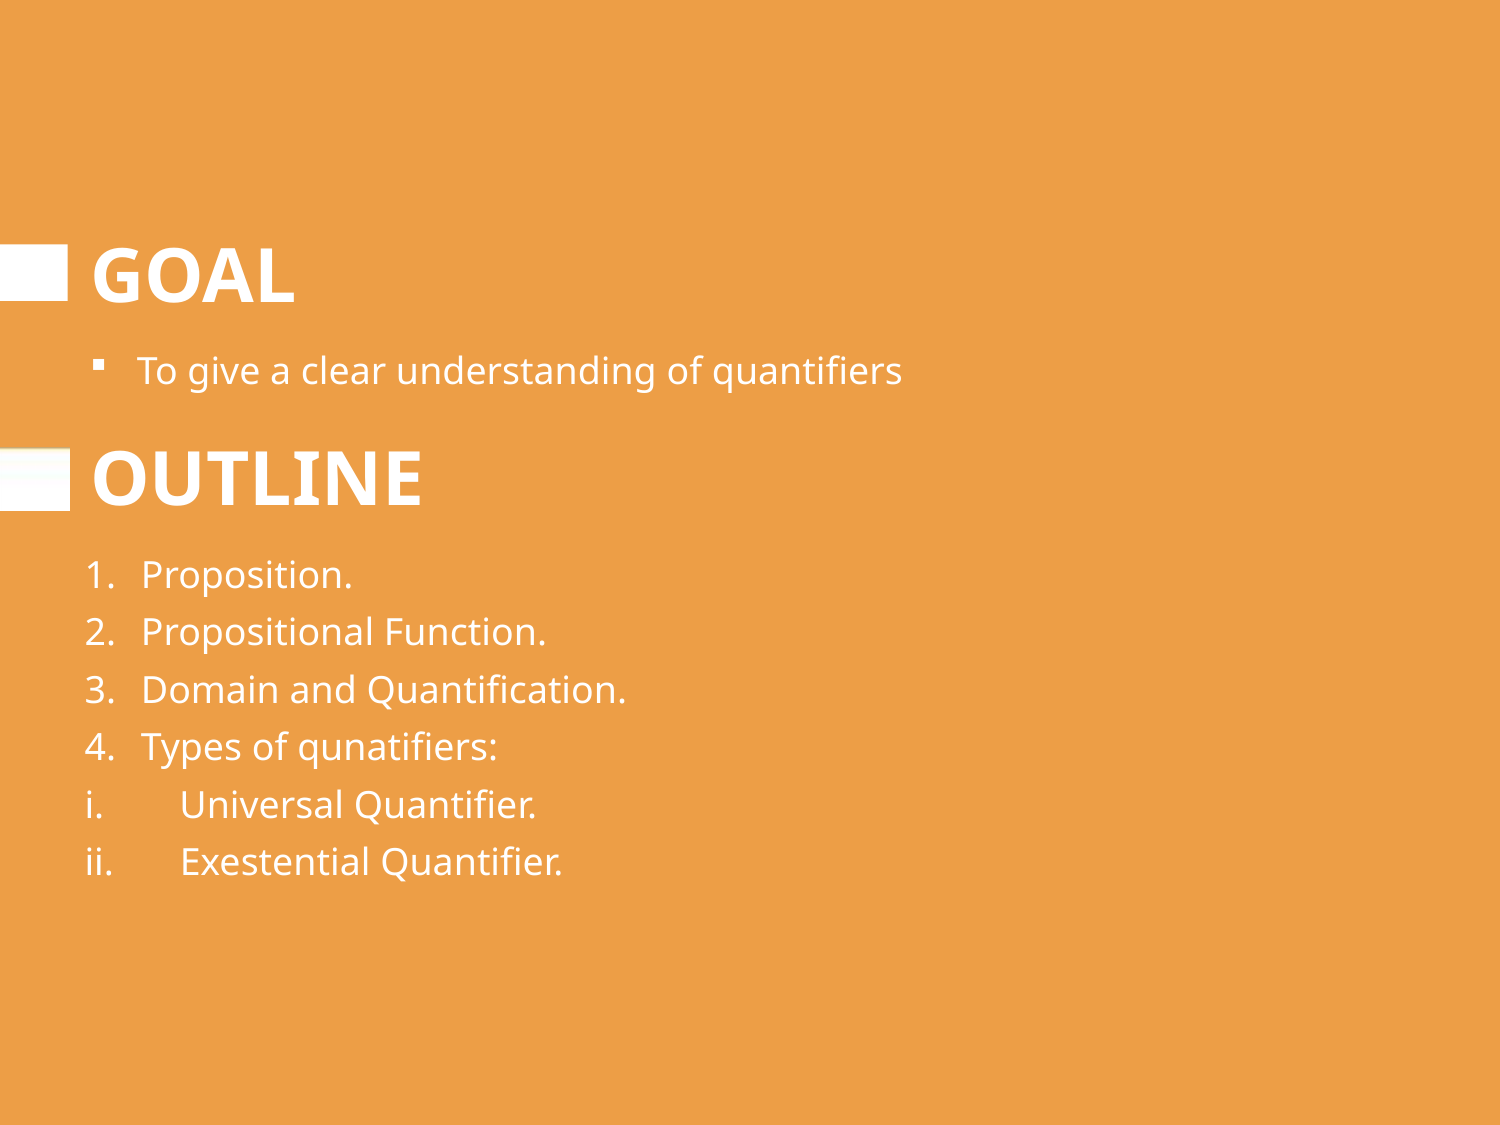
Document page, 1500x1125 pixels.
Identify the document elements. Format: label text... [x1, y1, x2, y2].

picture [0, 447, 71, 511]
text_box To give a clear understanding of quantifiers [74, 332, 933, 431]
text_box Proposition. Propositional Function. Domain and Quantification. Types of qunatifiers: Universal Quantifier. Exestential Quantifier. [69, 535, 1188, 1057]
text_box OUTLINE [74, 422, 663, 535]
title GOAL [75, 218, 663, 332]
